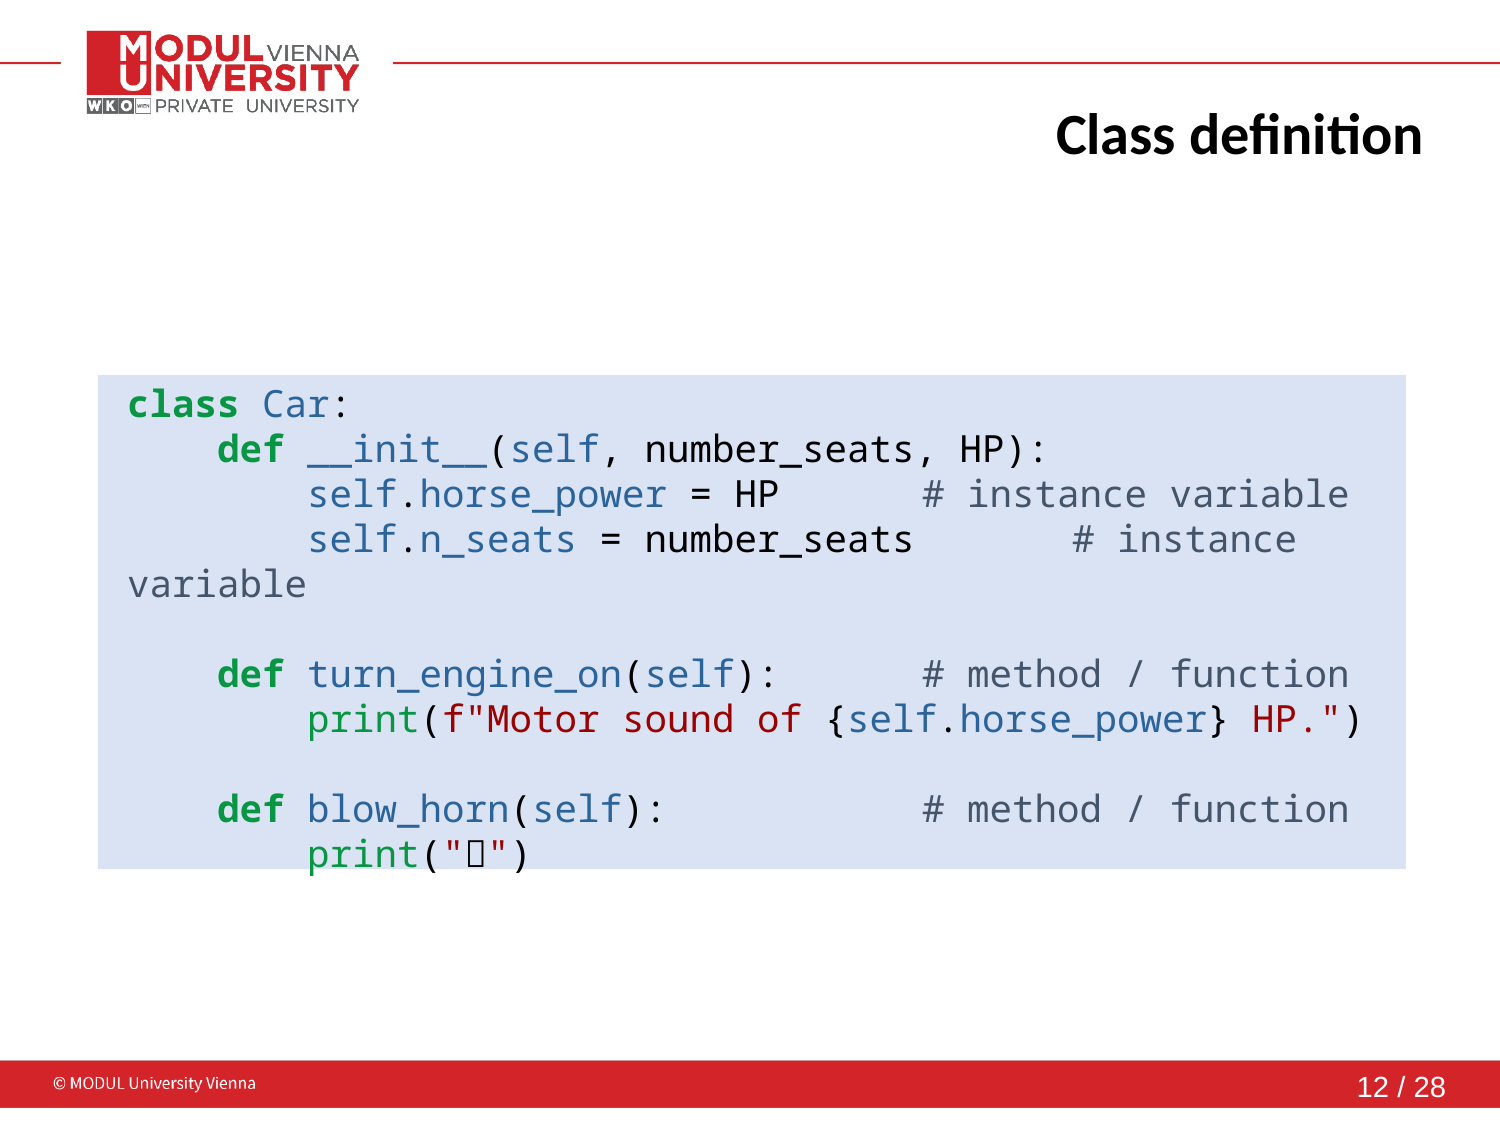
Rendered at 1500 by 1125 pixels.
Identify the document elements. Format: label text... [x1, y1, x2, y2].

picture [0, 0, 1500, 1125]
text_box class Car: def __init__(self, number_seats, HP): self.horse_power = HP # instance variable self.n_seats = number_seats # instance variable def turn_engine_on(self): # method / function print(f"Motor sound of {self.horse_power} HP.") def blow_horn(self): # method / function print("🎺") [97, 374, 1406, 870]
text_box Class definition [51, 37, 1439, 225]
